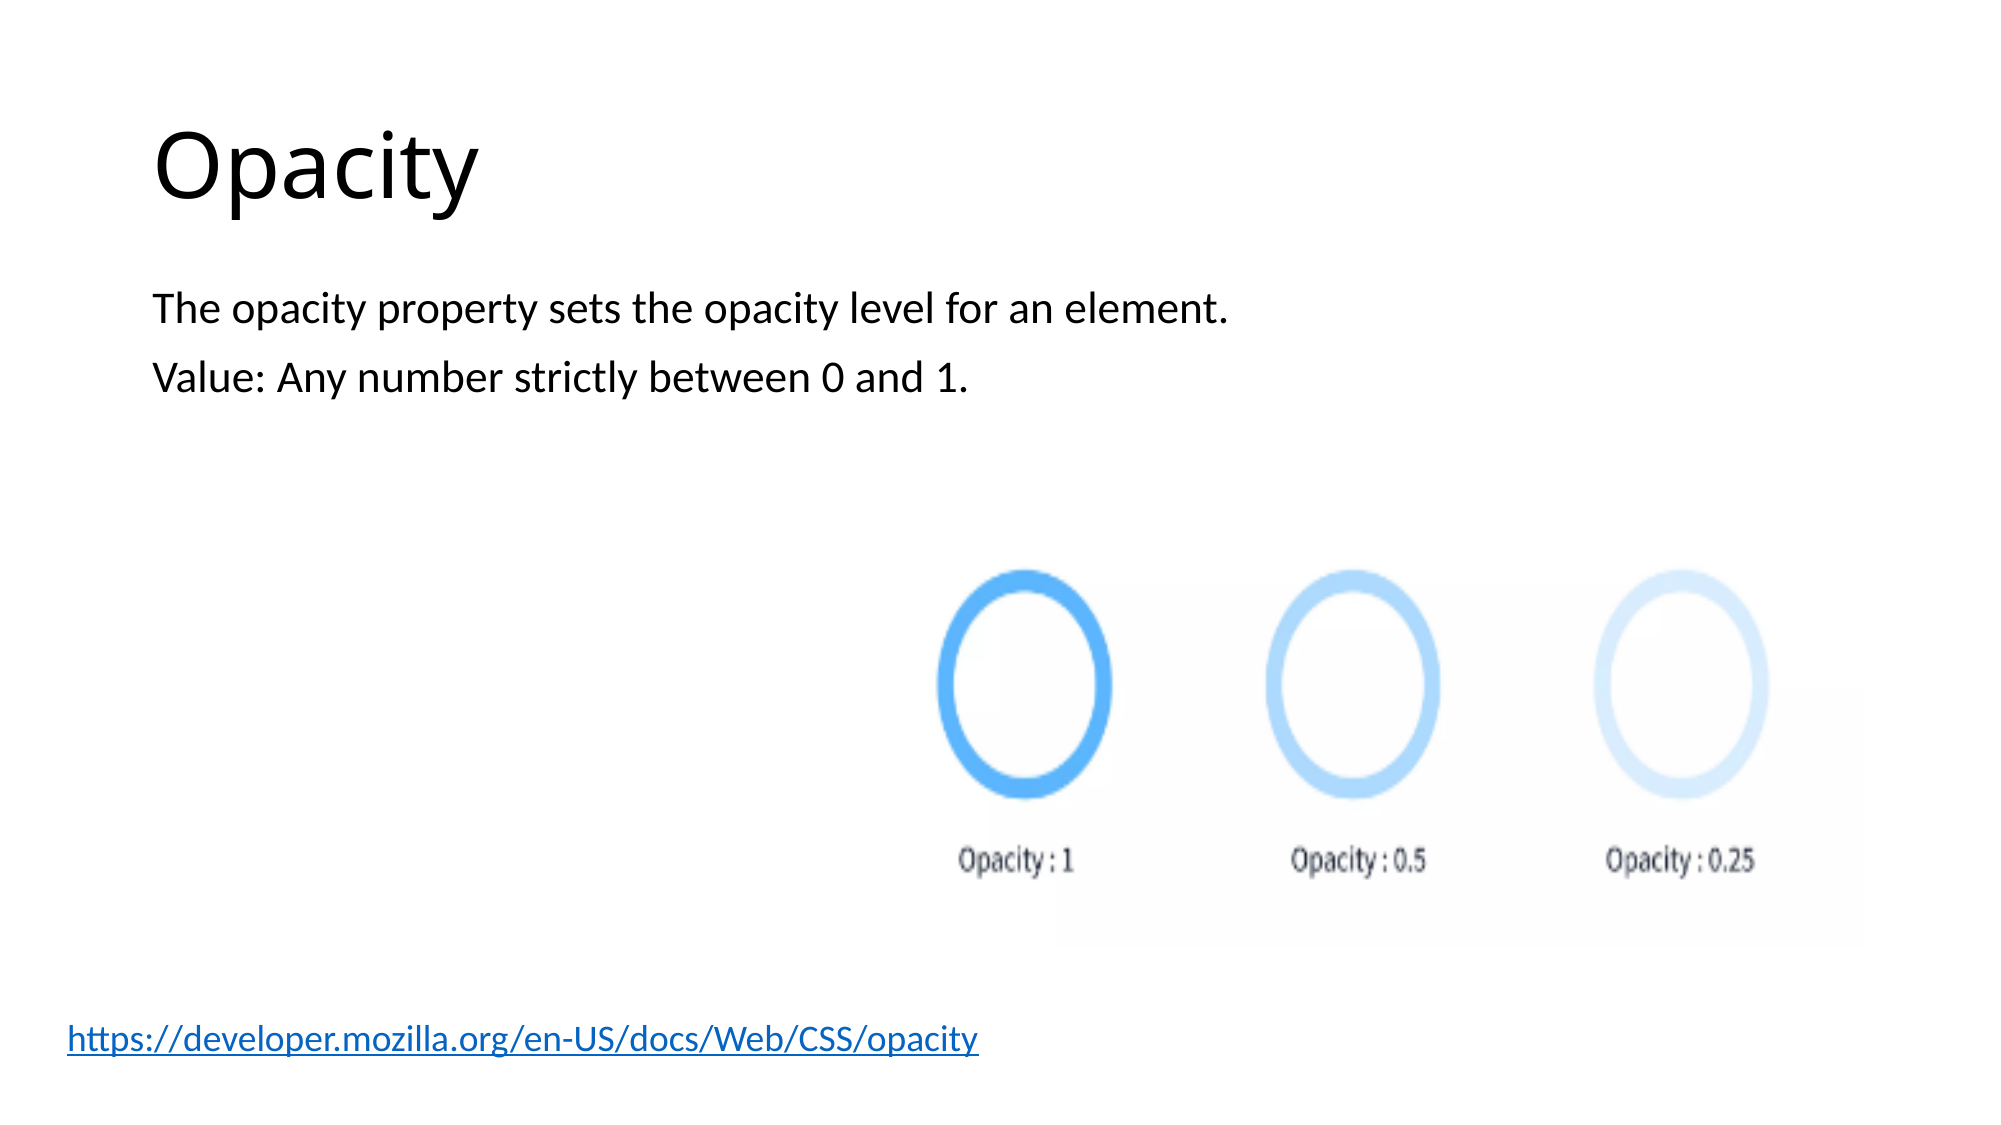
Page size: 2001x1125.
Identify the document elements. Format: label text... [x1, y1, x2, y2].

title Opacity [137, 59, 1863, 277]
picture [865, 531, 1863, 947]
text_box https://developer.mozilla.org/en-US/docs/Web/CSS/opacity [52, 1006, 995, 1067]
list The opacity property sets the opacity level for an element. Value: Any number strictly between 0 and 1. [137, 277, 1863, 411]
